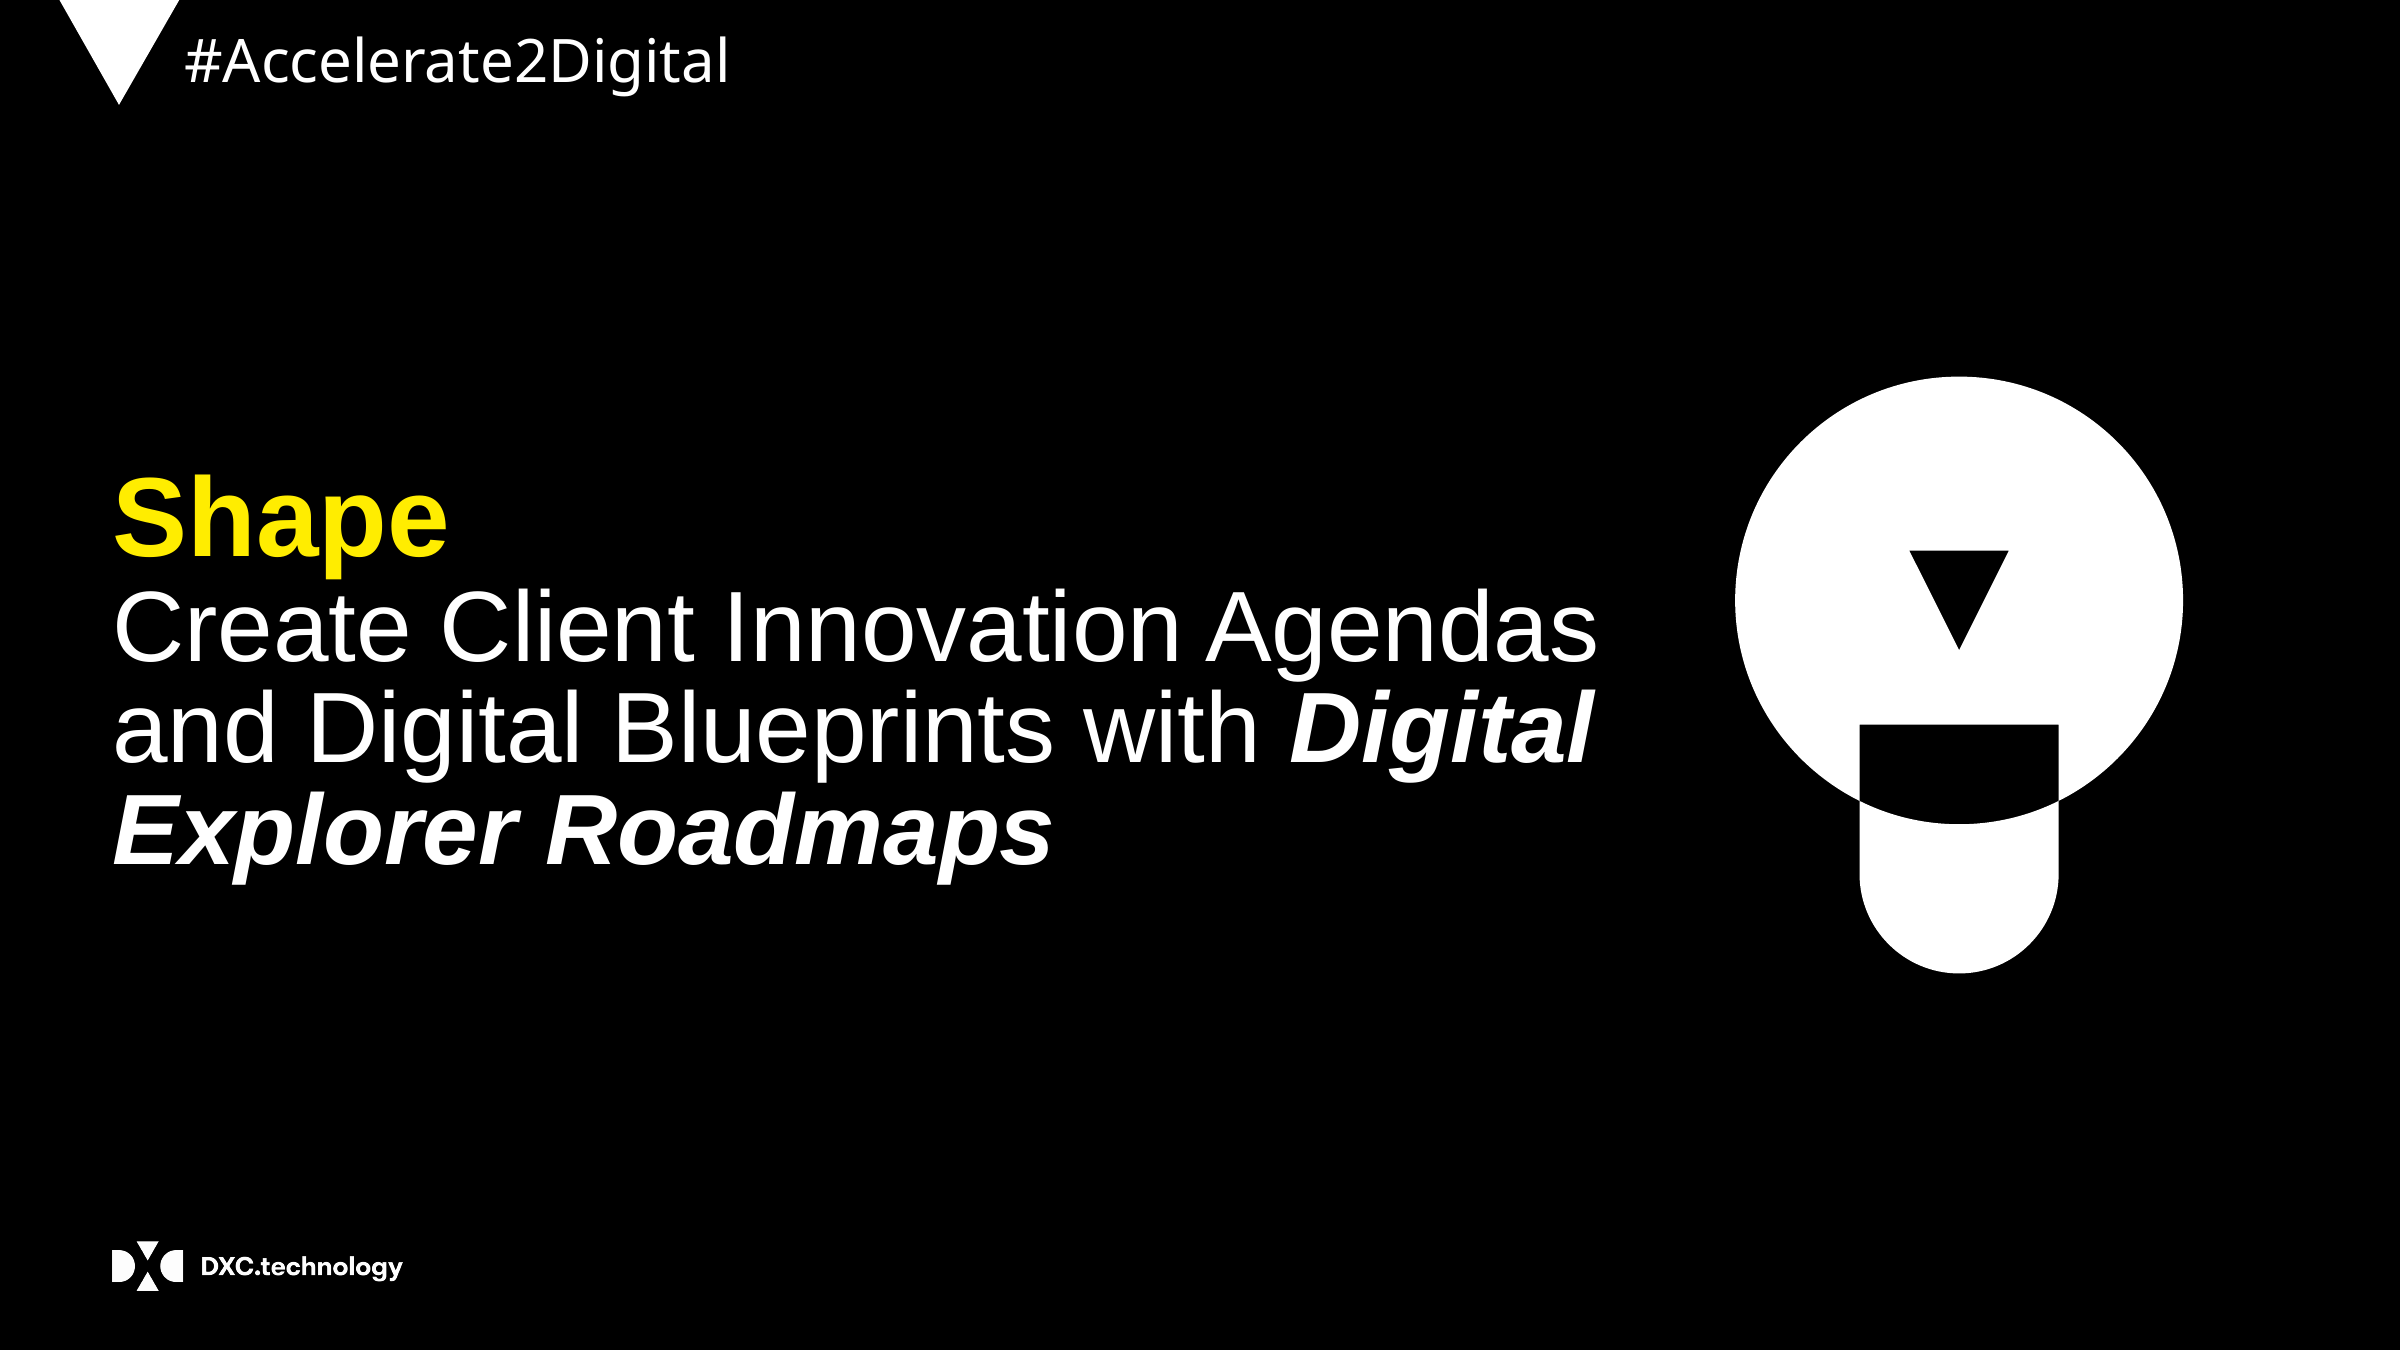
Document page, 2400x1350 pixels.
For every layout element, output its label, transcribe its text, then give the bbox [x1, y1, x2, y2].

title Shape Create Client Innovation Agendas and Digital Blueprints with Digital Explorer Roadmaps [112, 322, 1763, 1028]
text_box [1735, 376, 2184, 974]
